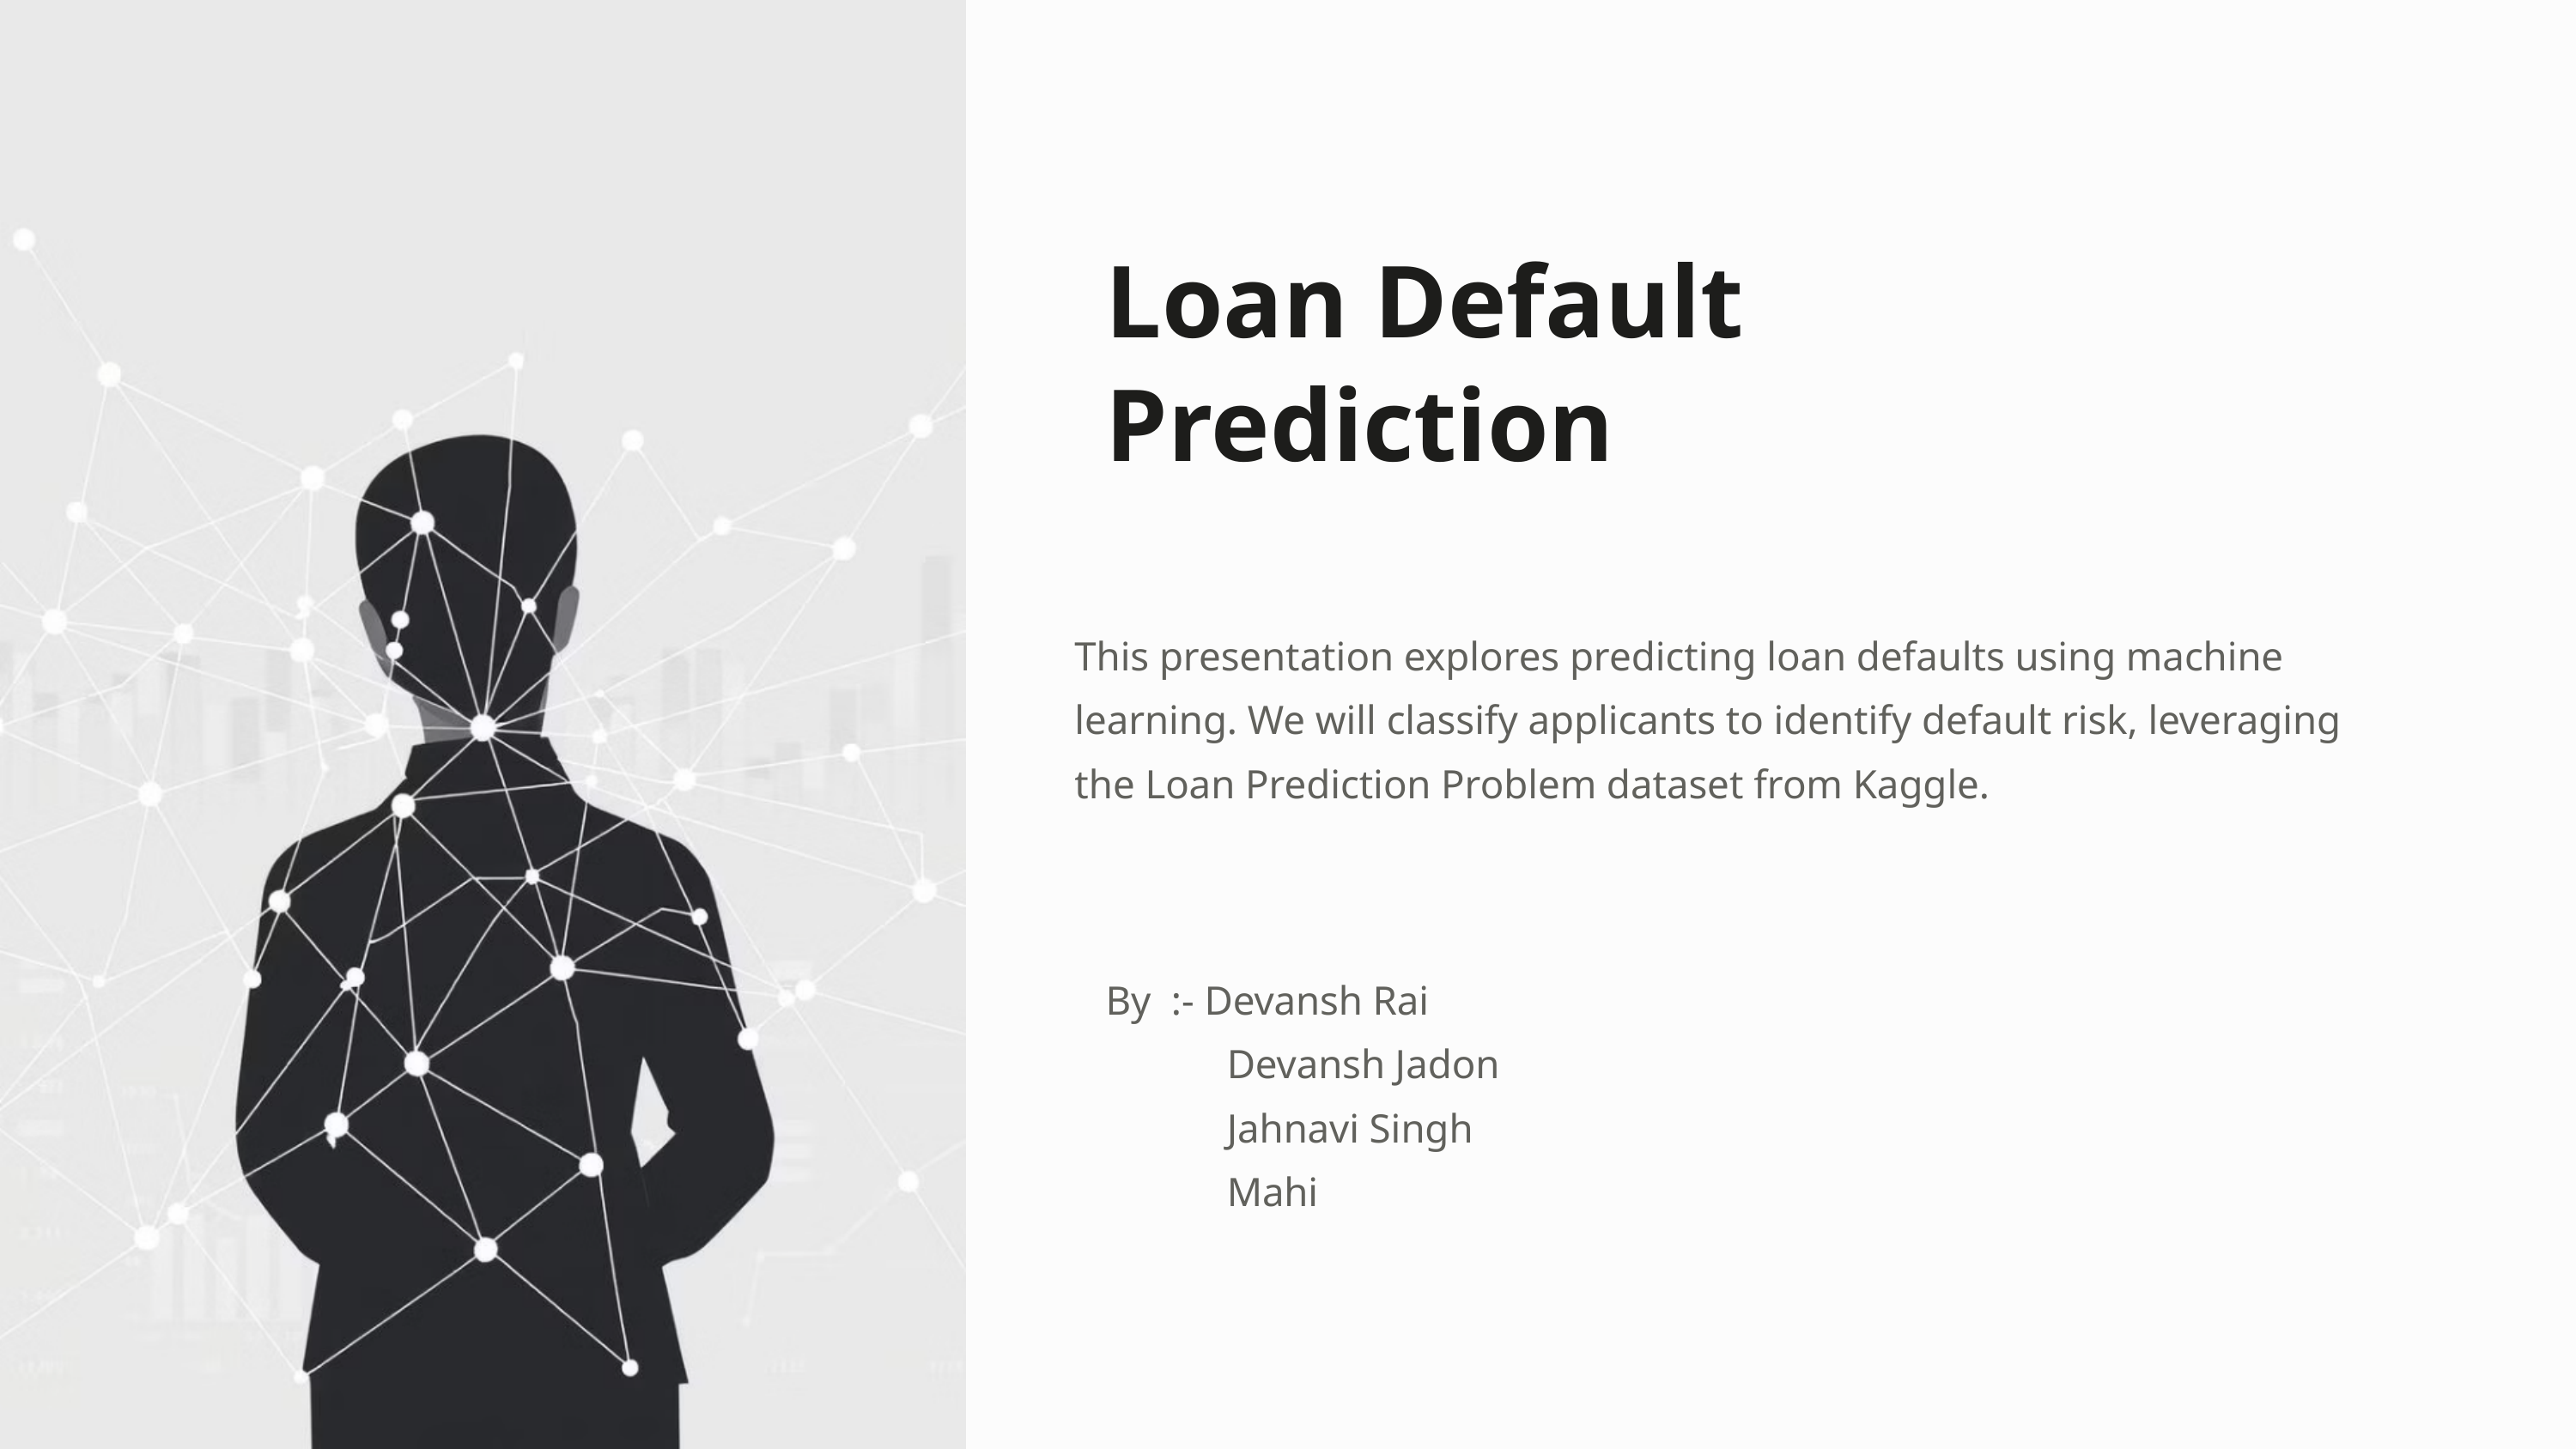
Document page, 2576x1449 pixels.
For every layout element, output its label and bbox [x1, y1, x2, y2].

text_box [0, 0, 2576, 1449]
